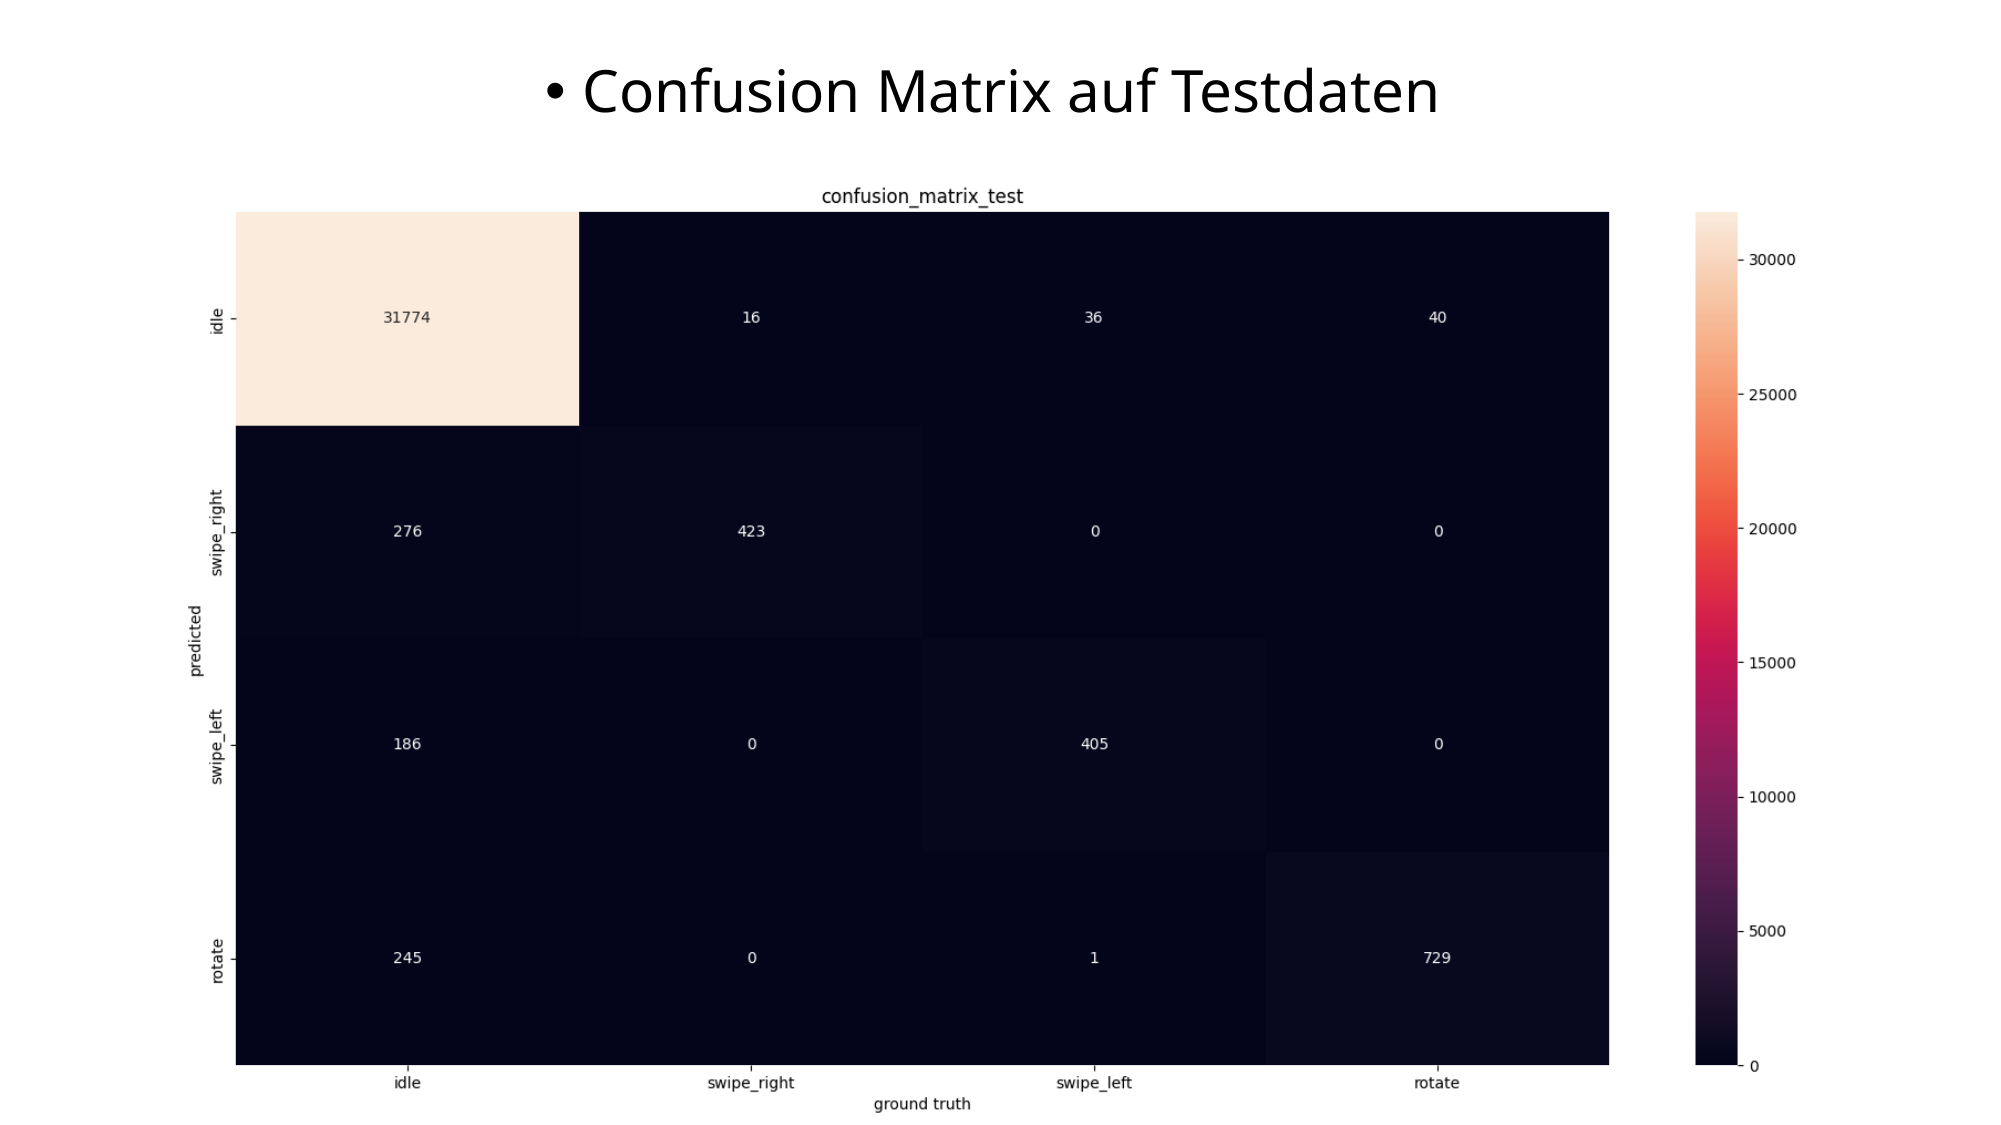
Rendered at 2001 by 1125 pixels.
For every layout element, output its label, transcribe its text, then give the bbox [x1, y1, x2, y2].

subtitle Confusion Matrix auf Testdaten [51, 0, 1949, 188]
picture [166, 164, 1834, 1125]
